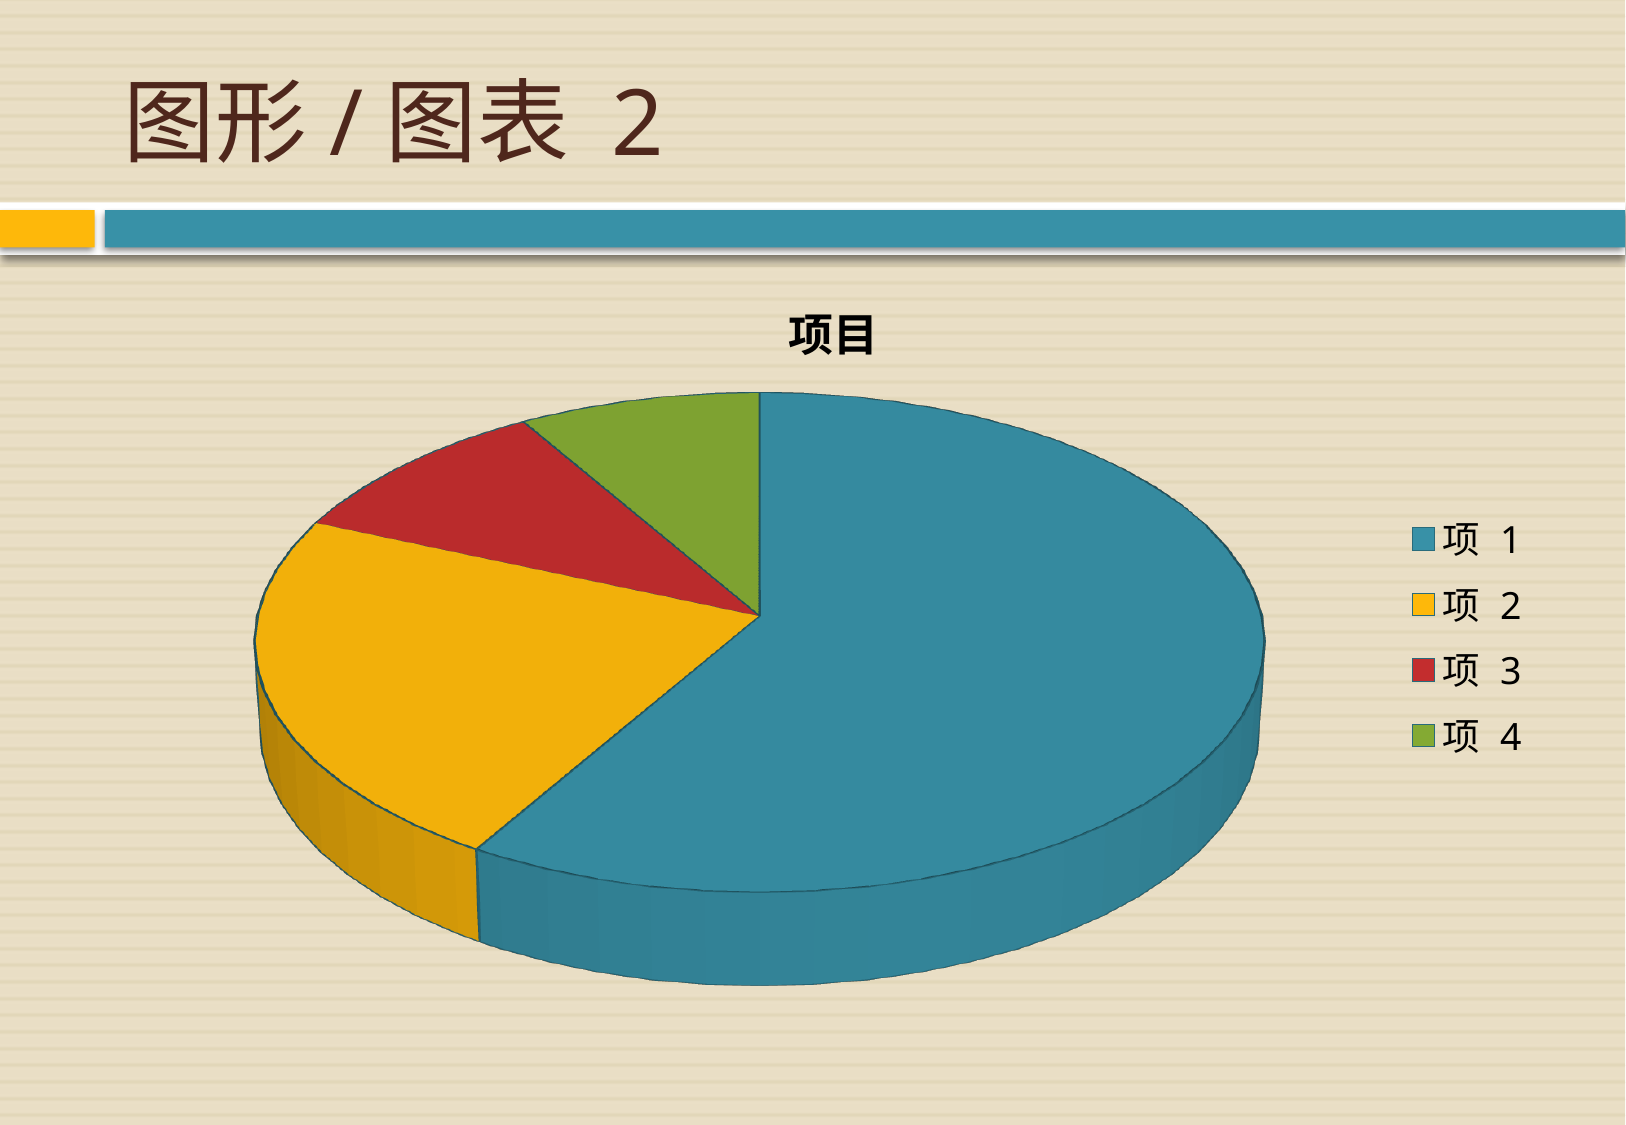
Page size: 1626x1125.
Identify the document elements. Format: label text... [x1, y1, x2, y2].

chart [108, 262, 1559, 1001]
title 图形/图表 2 [108, 37, 1558, 200]
